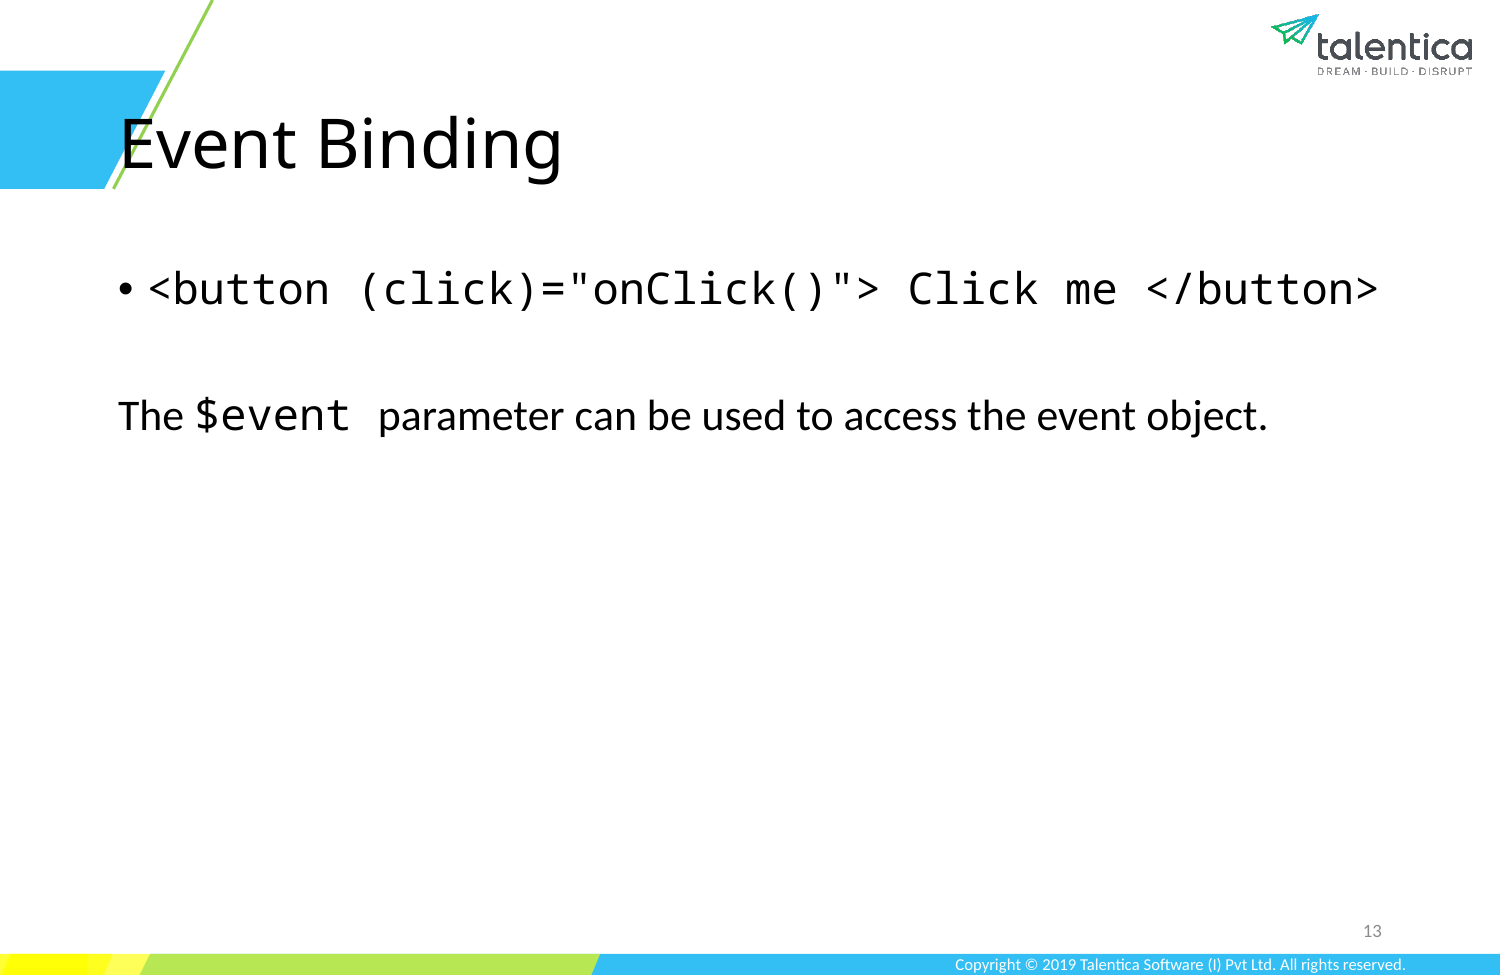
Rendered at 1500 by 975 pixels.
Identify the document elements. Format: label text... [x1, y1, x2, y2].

list <button (click)="onClick()"> Click me </button> The $event parameter can be used to access the event object. [103, 259, 1397, 879]
title Event Binding [103, 51, 1397, 241]
picture [1262, 6, 1482, 83]
slide_number 13 [1059, 903, 1397, 956]
